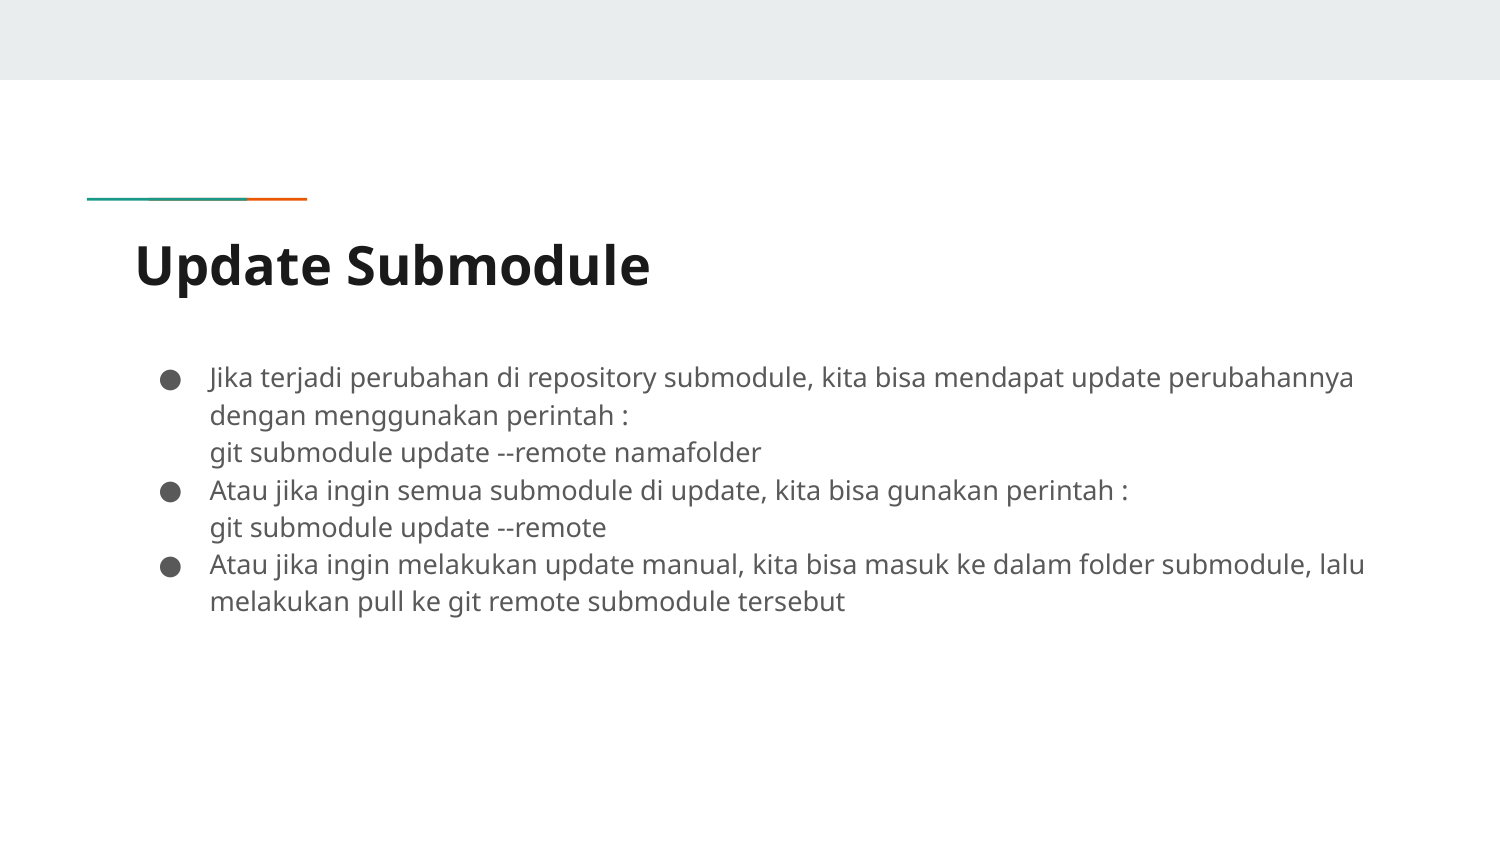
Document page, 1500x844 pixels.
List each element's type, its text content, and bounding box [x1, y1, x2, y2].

title Update Submodule [119, 216, 1381, 305]
list Jika terjadi perubahan di repository submodule, kita bisa mendapat update perubahannya dengan menggunakan perintah : git submodule update --remote namafolder Atau jika ingin semua submodule di update, kita bisa gunakan perintah : git submodule update --remote Atau jika ingin melakukan update manual, kita bisa masuk ke dalam folder submodule, lalu melakukan pull ke git remote submodule tersebut [119, 341, 1381, 712]
